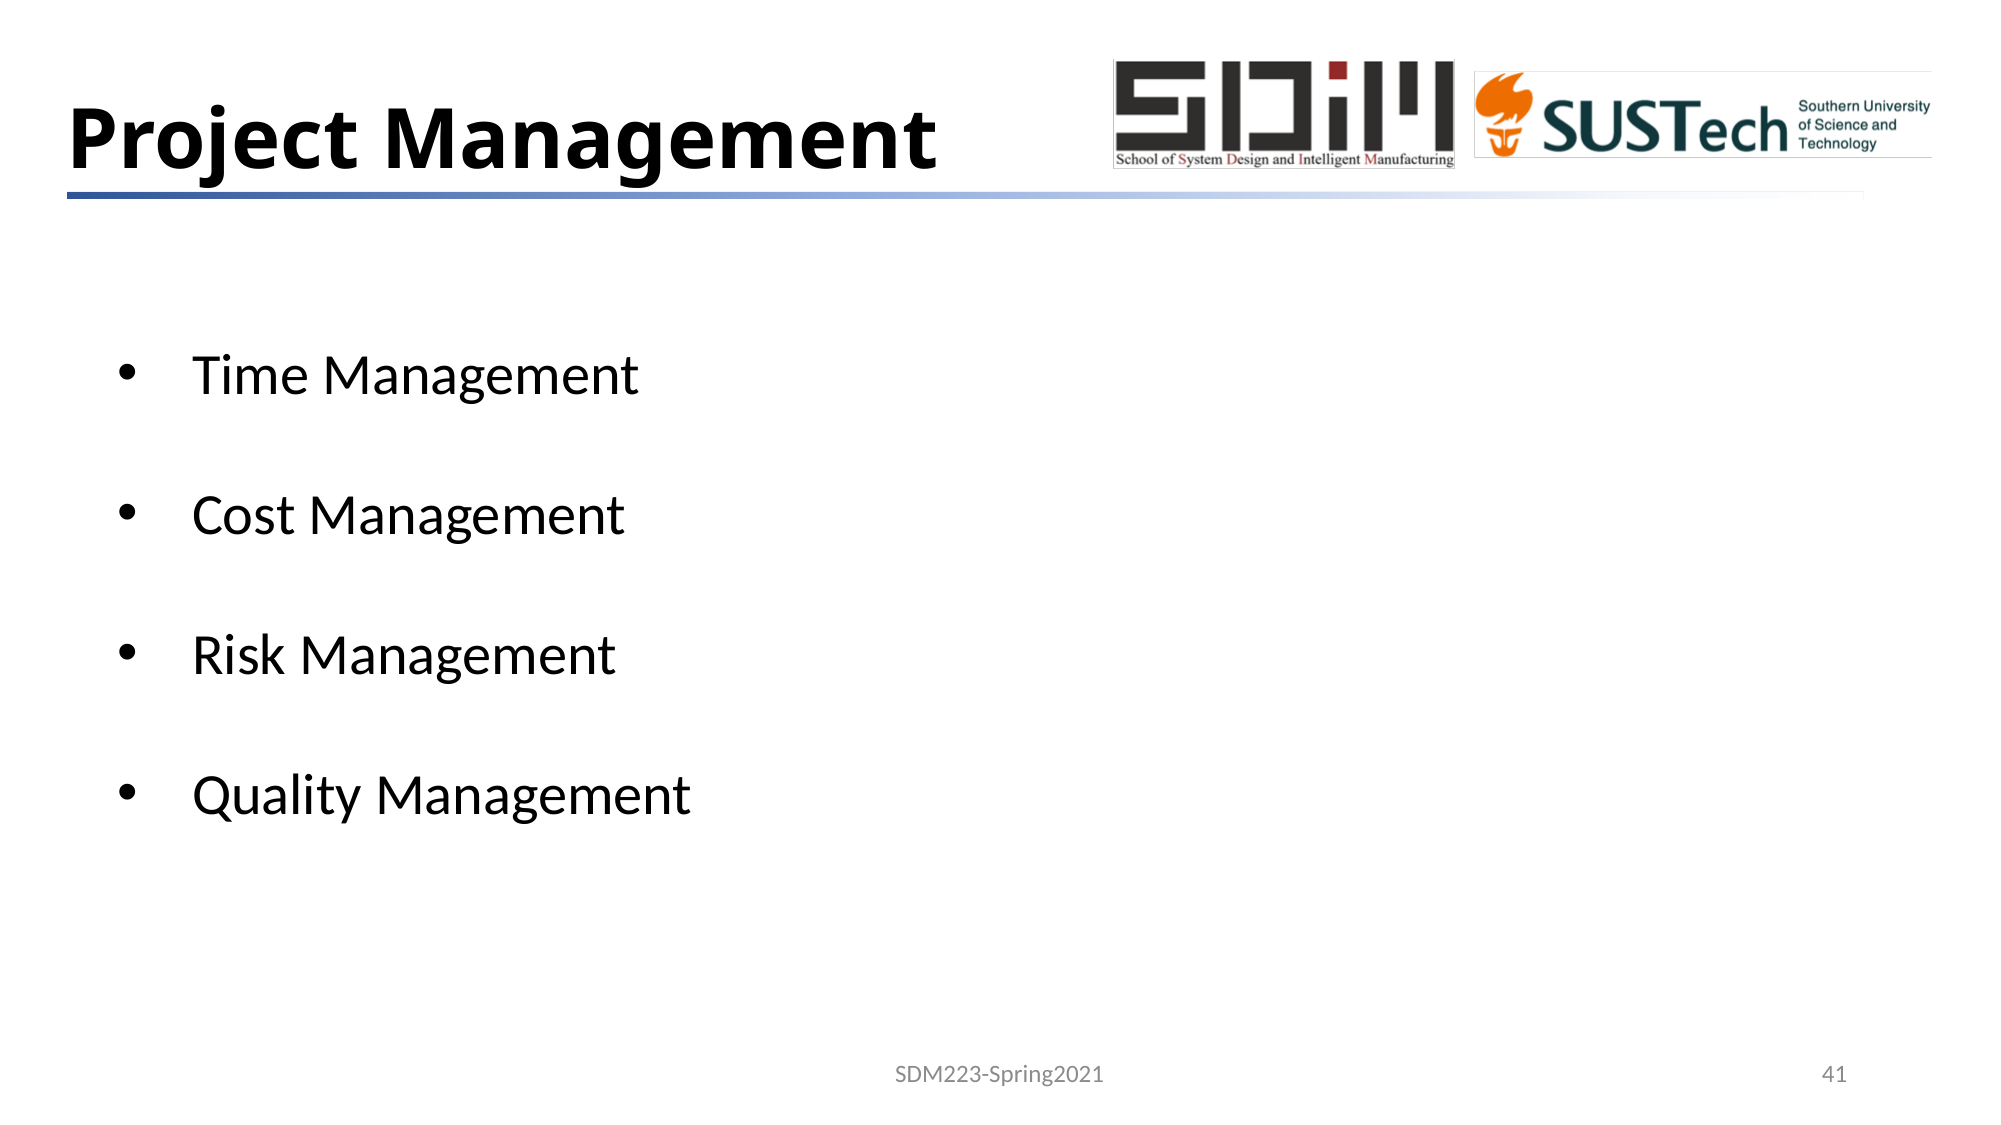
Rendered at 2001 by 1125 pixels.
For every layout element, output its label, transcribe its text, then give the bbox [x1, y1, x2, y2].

text_box Project Management [51, 33, 1776, 251]
text_box Time Management Cost Management Risk Management Quality Management [102, 328, 1116, 834]
footer SDM223-Spring2021 [662, 1042, 1338, 1103]
picture [1776, 59, 1932, 199]
slide_number 41 [1412, 1042, 1863, 1103]
